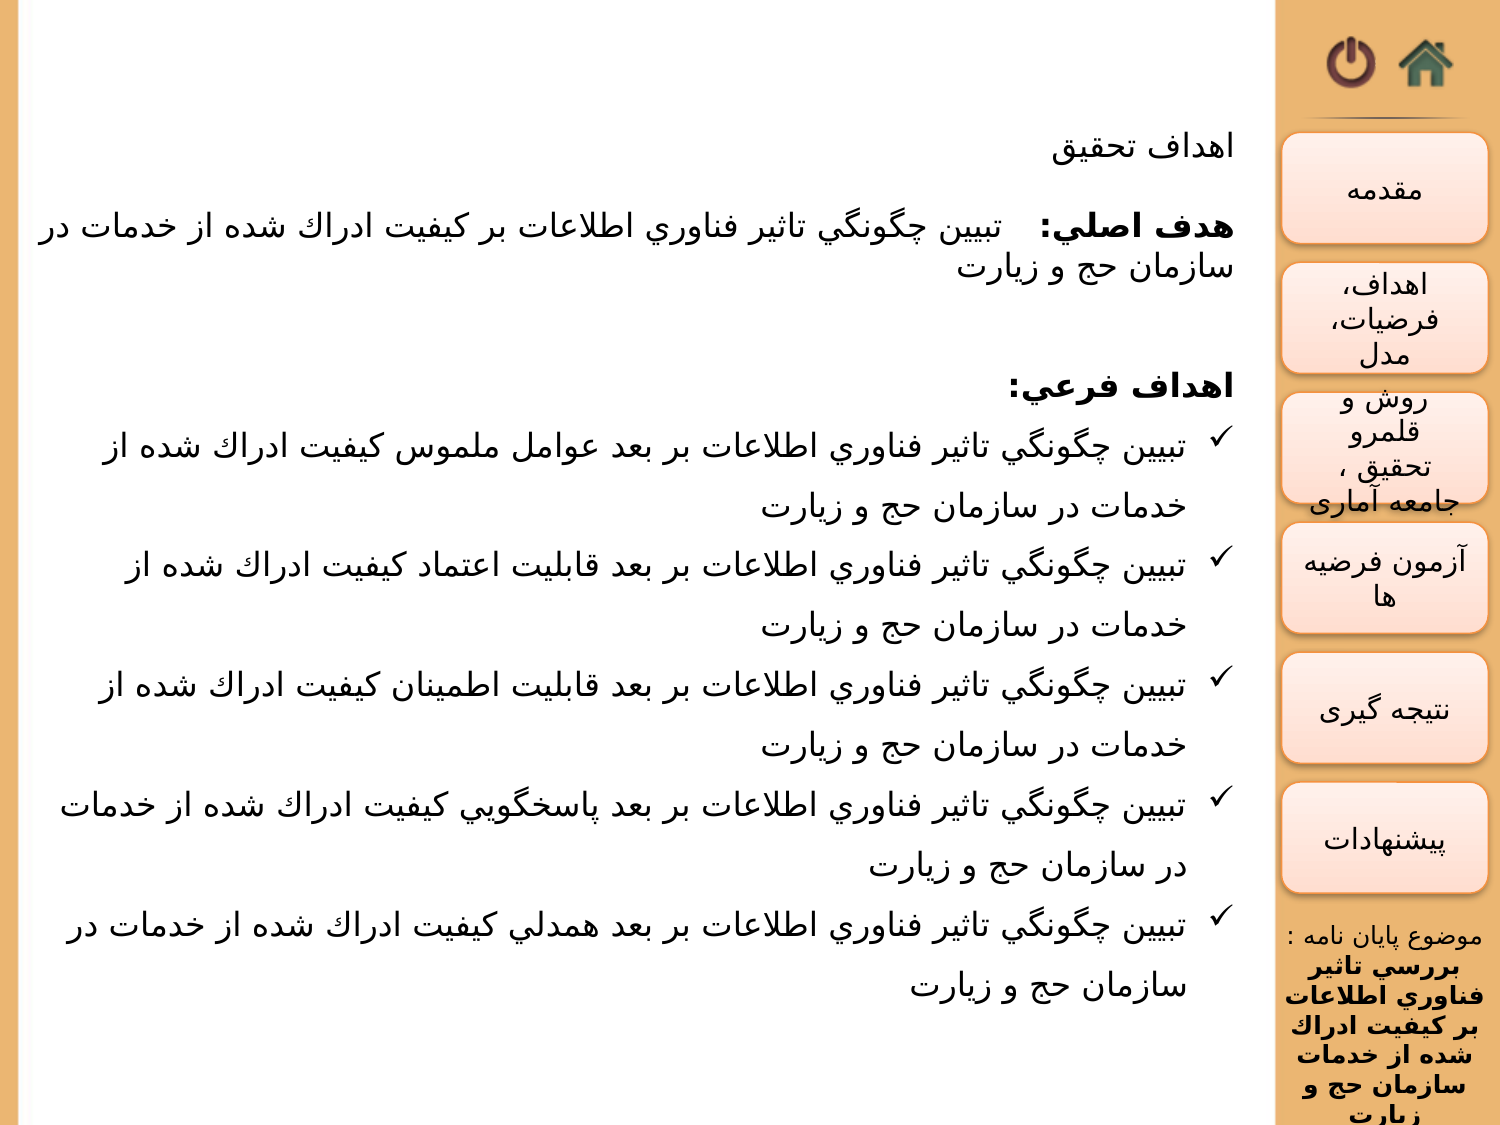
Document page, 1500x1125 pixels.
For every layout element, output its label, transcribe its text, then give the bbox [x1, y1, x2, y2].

picture [0, 0, 1500, 1125]
text_box اهداف، فرضیات، مدل [1280, 261, 1490, 375]
text_box پیشنهادات [1280, 781, 1490, 894]
text_box اهداف تحقیق هدف اصلي: تبیین چگونگي تاثير فناوري اطلاعات بر كيفيت ادراك شده از خدمات در سازمان حج و زيارت اهداف فرعي: تبیین چگونگي تاثير فناوري اطلاعات بر بعد عوامل ملموس كيفيت ادراك شده از خدمات در سازمان حج و زيارت تبیین چگونگي تاثير فناوري اطلاعات بر بعد قابليت اعتماد كيفيت ادراك شده از خدمات در سازمان حج و زيارت تبیین چگونگي تاثير فناوري اطلاعات بر بعد قابليت اطمينان كيفيت ادراك شده از خدمات در سازمان حج و زيارت تبیین چگونگي تاثير فناوري اطلاعات بر بعد پاسخگويي كيفيت ادراك شده از خدمات در سازمان حج و زيارت تبیین چگونگي تاثير فناوري اطلاعات بر بعد همدلي كيفيت ادراك شده از خدمات در سازمان حج و زيارت [17, 117, 1250, 1011]
text_box موضوع پایان نامه : بررسي تاثير فناوري اطلاعات بر كيفيت ادراك شده از خدمات سازمان حج و زيارت [1261, 911, 1500, 1125]
text_box روش و قلمرو تحقیق ، جامعه آماری [1280, 391, 1490, 505]
text_box نتیجه گیری [1280, 651, 1490, 765]
text_box آزمون فرضیه ها [1280, 521, 1490, 635]
text_box مقدمه [1280, 131, 1490, 245]
